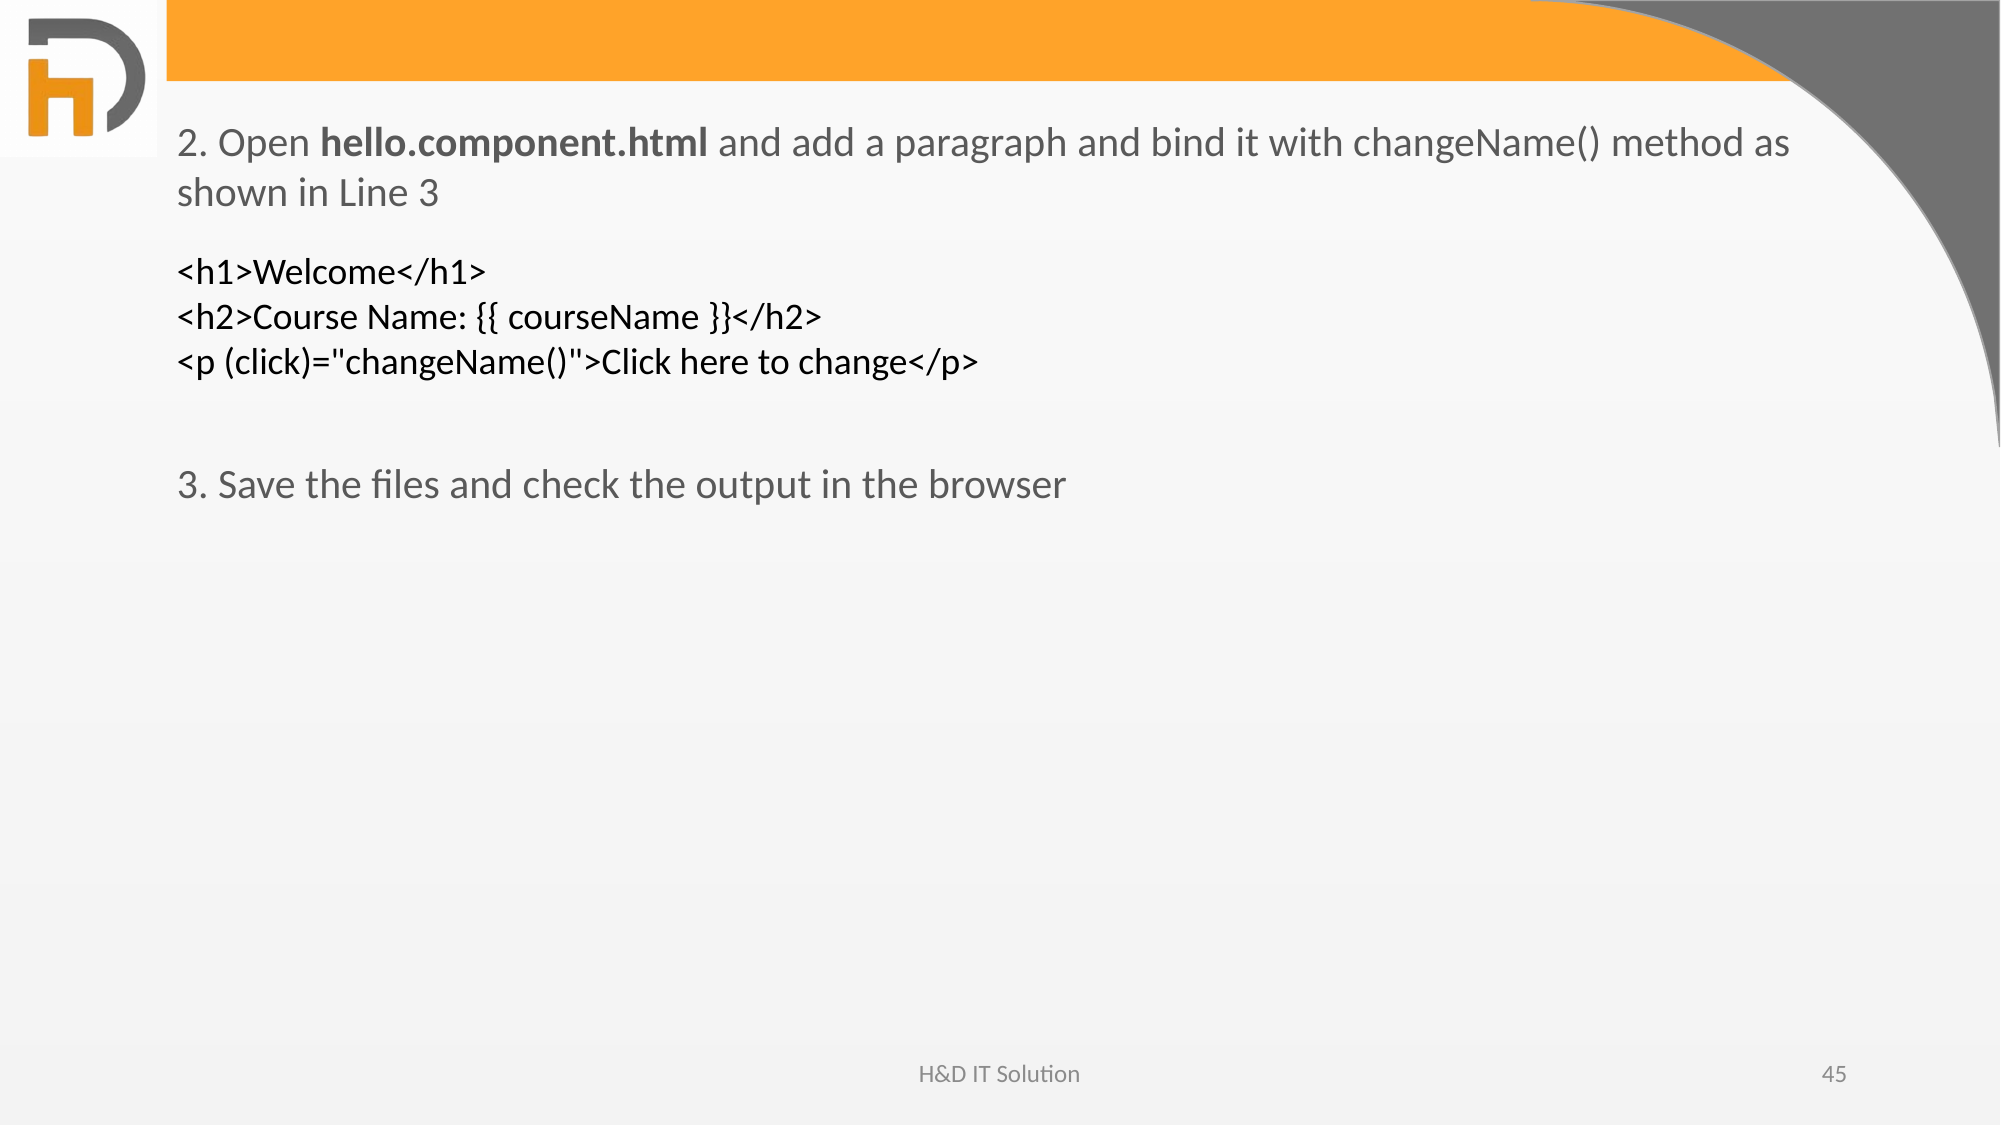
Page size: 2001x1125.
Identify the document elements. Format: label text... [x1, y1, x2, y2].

slide_number 45 [1412, 1042, 1863, 1103]
footer H&D IT Solution [662, 1042, 1338, 1103]
text_box <h1>Welcome</h1> <h2>Course Name: {{ courseName }}</h2> <p (click)="changeName()">Click here to change</p> [162, 239, 1163, 390]
picture [0, 0, 157, 157]
text_box 2. Open hello.component.html and add a paragraph and bind it with changeName() method as shown in Line 3 [162, 107, 1810, 223]
text_box 3. Save the files and check the output in the browser [162, 449, 1163, 515]
